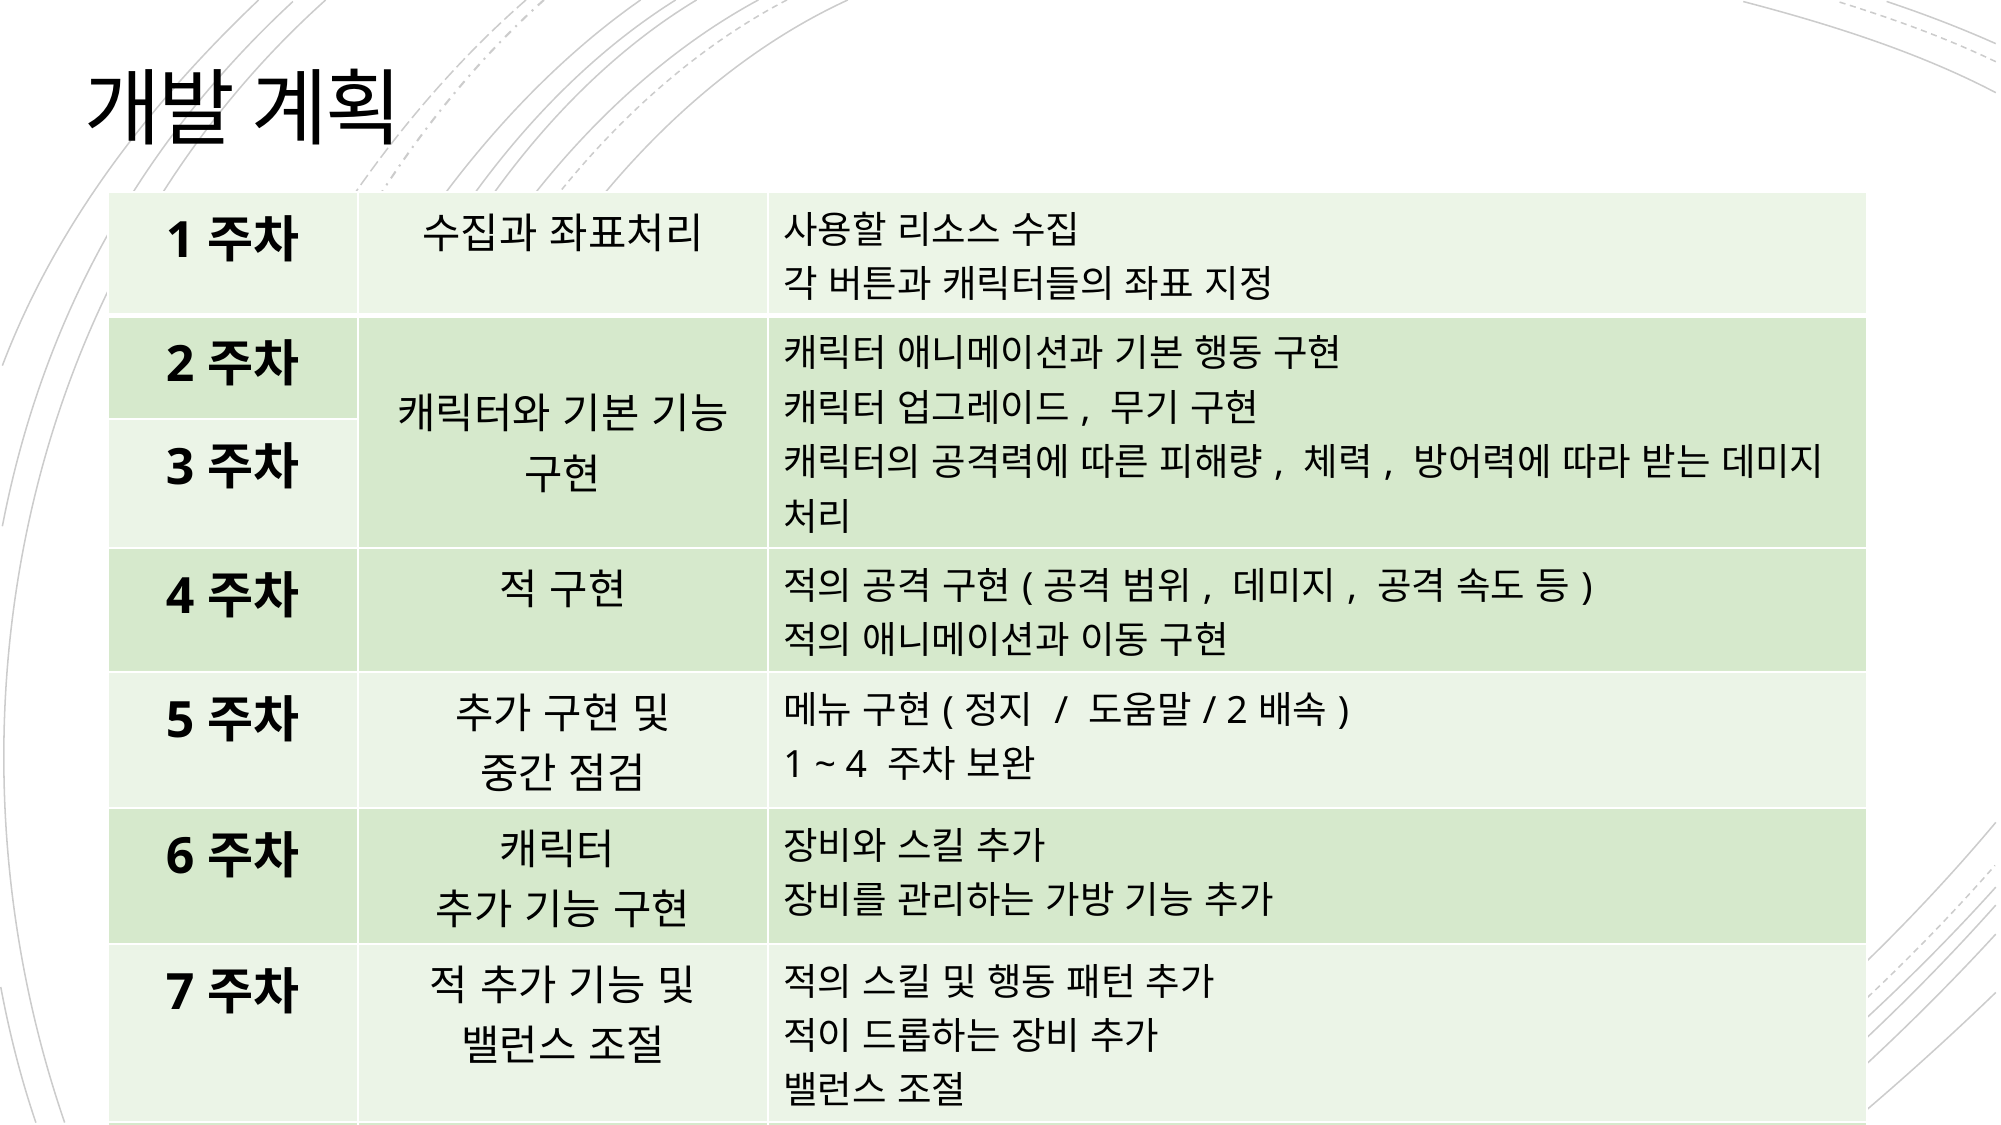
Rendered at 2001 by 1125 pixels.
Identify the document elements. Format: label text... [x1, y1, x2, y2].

table_cell 2주차 [109, 318, 357, 418]
table_cell 장비와 스킬 추가 장비를 관리하는 가방 기능 추가 [769, 809, 1866, 943]
table_header 사용할 리소스 수집 각 버튼과 캐릭터들의 좌표 지정 [769, 193, 1866, 313]
table_cell 캐릭터 추가 기능 구현 [359, 809, 767, 943]
table_cell 적의 공격 구현(공격 범위, 데미지, 공격 속도 등) 적의 애니메이션과 이동 구현 [769, 549, 1866, 671]
table_cell 3주차 [109, 420, 357, 547]
table_cell 캐릭터 애니메이션과 기본 행동 구현 캐릭터 업그레이드, 무기 구현 캐릭터의 공격력에 따른 피해량, 체력, 방어력에 따라 받는 데미지 처리 [769, 318, 1866, 547]
table_header 1주차 [109, 193, 357, 313]
table_cell 메뉴 구현(정지 / 도움말/ 2배속) 1 ~ 4 주차 보완 [769, 673, 1866, 807]
table_cell 적 구현 [359, 549, 767, 671]
table_header 수집과 좌표처리 [359, 193, 767, 313]
table_cell 적의 스킬 및 행동 패턴 추가 적이 드롭하는 장비 추가 밸런스 조절 [769, 945, 1866, 1121]
table_cell 캐릭터와 기본 기능 구현 [359, 318, 767, 547]
title 개발 계획 [0, 0, 531, 315]
table_cell 4주차 [109, 549, 357, 671]
table_cell 5주차 [109, 673, 357, 807]
table_cell 추가 구현 및 중간 점검 [359, 673, 767, 807]
table_cell 6주차 [109, 809, 357, 943]
table_cell 적 추가 기능 및 밸런스 조절 [359, 945, 767, 1121]
table_cell 7주차 [109, 945, 357, 1121]
